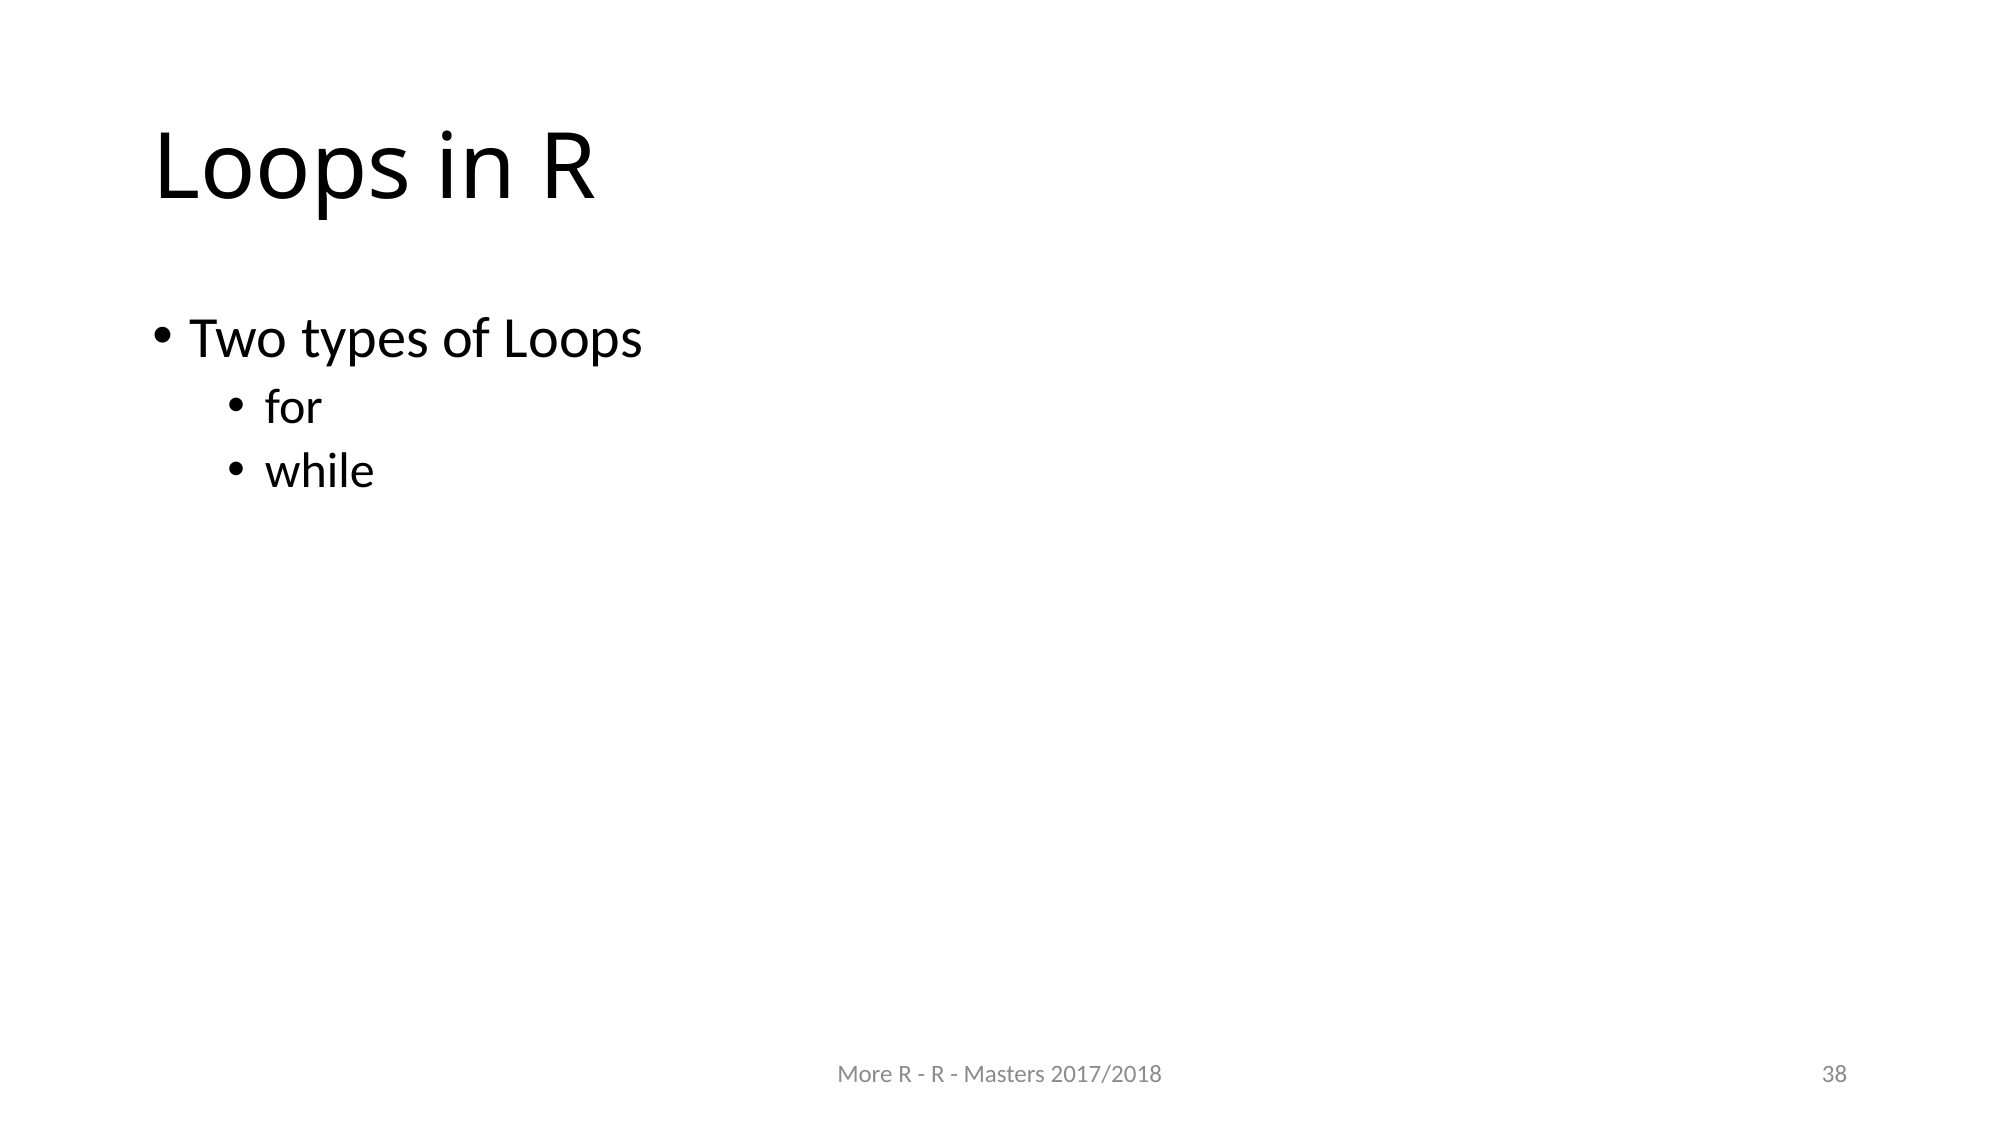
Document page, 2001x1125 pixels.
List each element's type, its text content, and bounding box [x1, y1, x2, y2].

title Loops in R [137, 59, 1863, 278]
slide_number 38 [1412, 1042, 1863, 1103]
list Two types of Loops for while [137, 299, 1863, 1014]
footer More R - R - Masters 2017/2018 [662, 1042, 1338, 1103]
